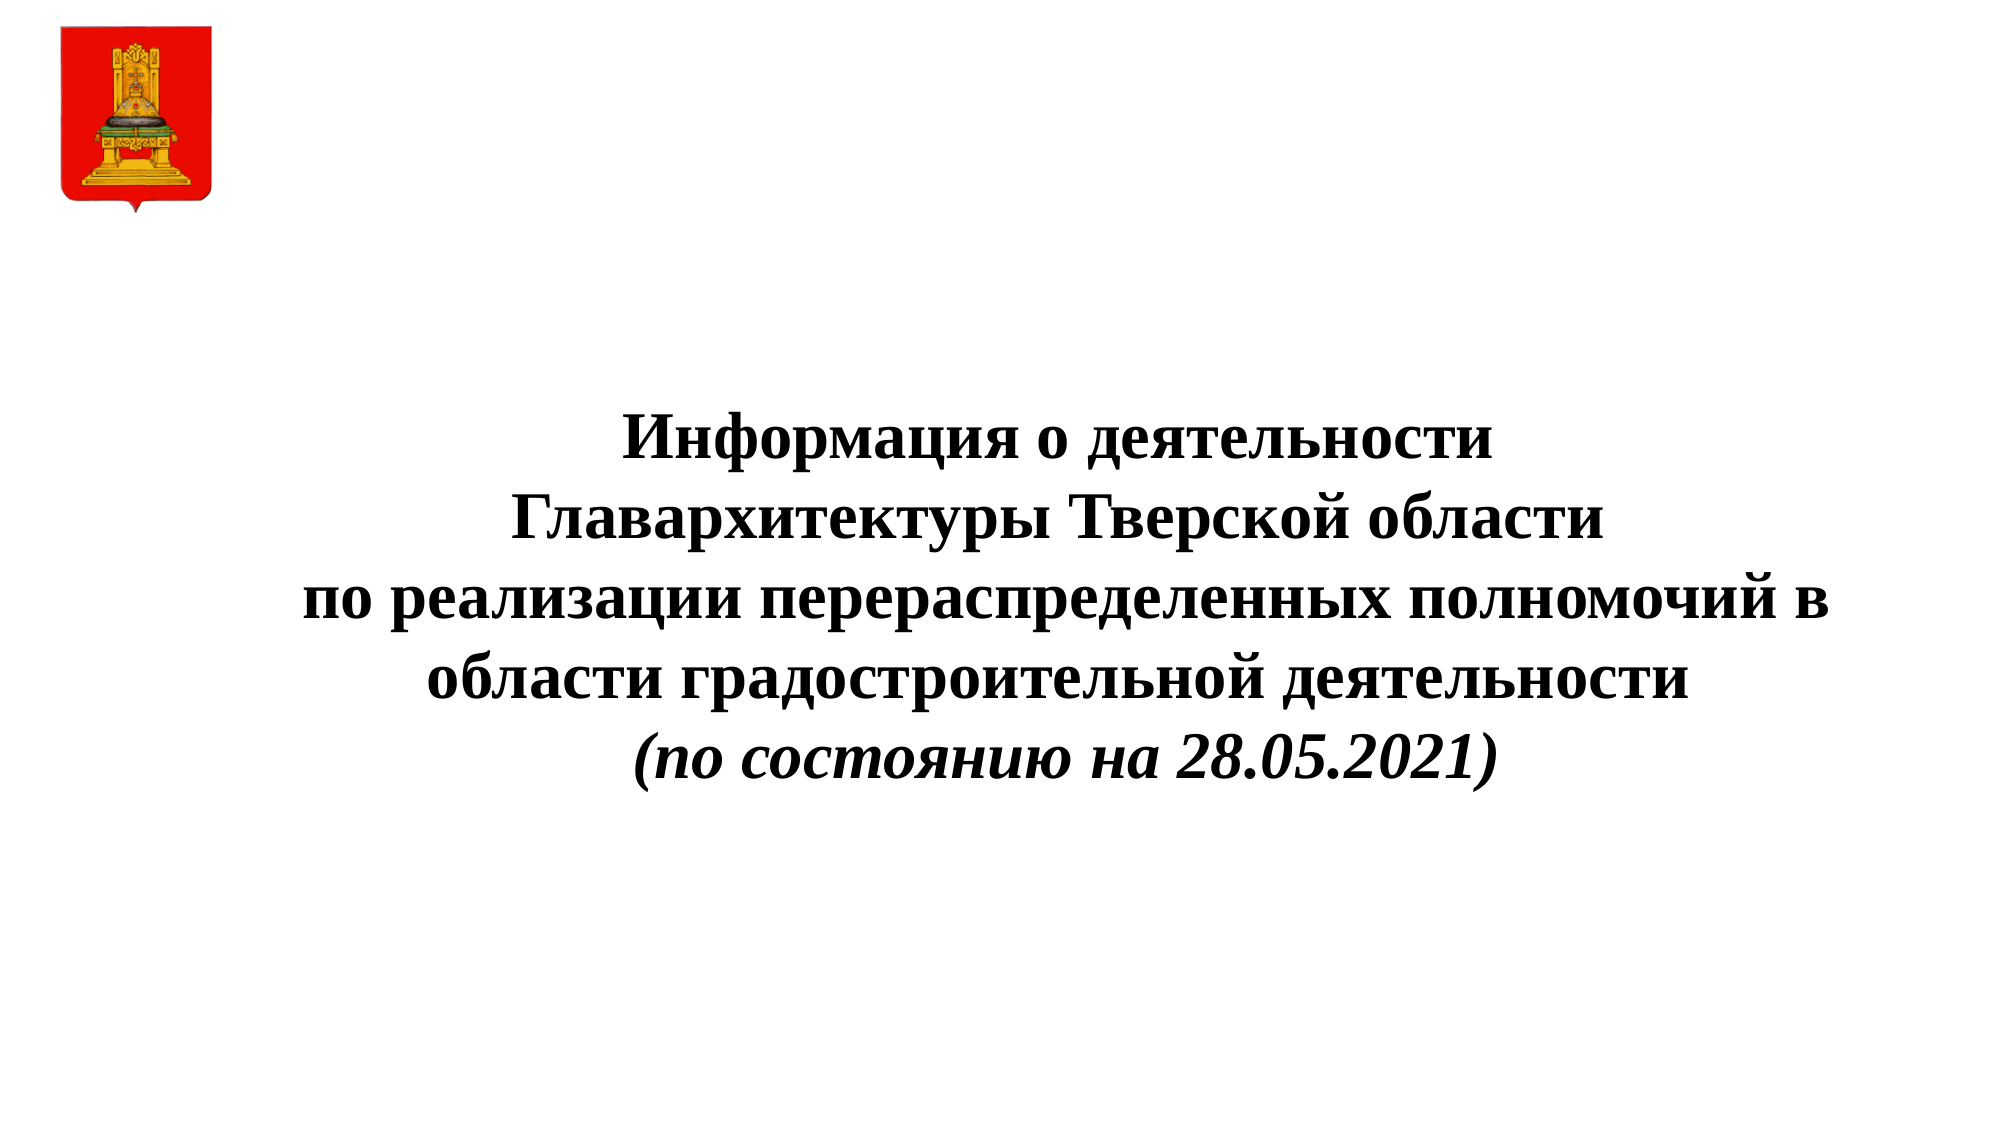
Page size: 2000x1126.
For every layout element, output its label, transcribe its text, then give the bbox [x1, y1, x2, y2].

text_box Информация о деятельности Главархитектуры Тверской области по реализации перераспределенных полномочий в области градостроительной деятельности (по состоянию на 28.05.2021) [268, 381, 1866, 802]
picture [56, 16, 223, 223]
